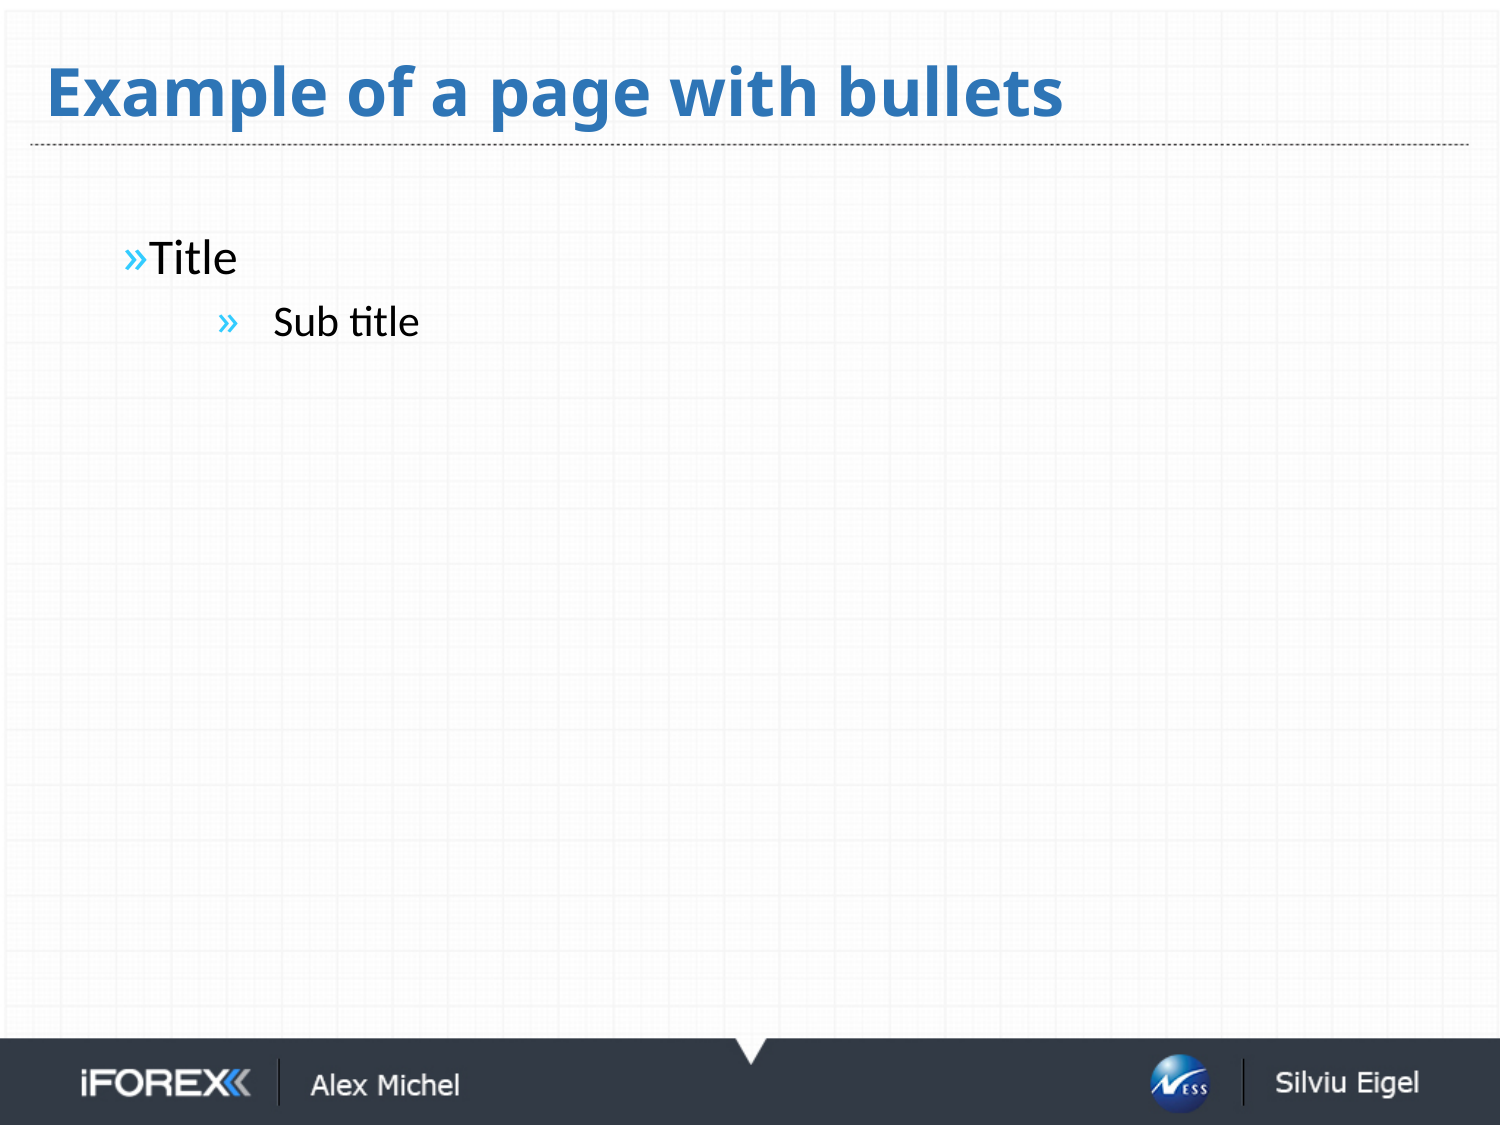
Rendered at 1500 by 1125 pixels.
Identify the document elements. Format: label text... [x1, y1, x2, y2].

picture [0, 0, 1500, 1125]
text_box Example of a page with bullets [30, 45, 1397, 144]
text_box Title Sub title [108, 216, 436, 353]
